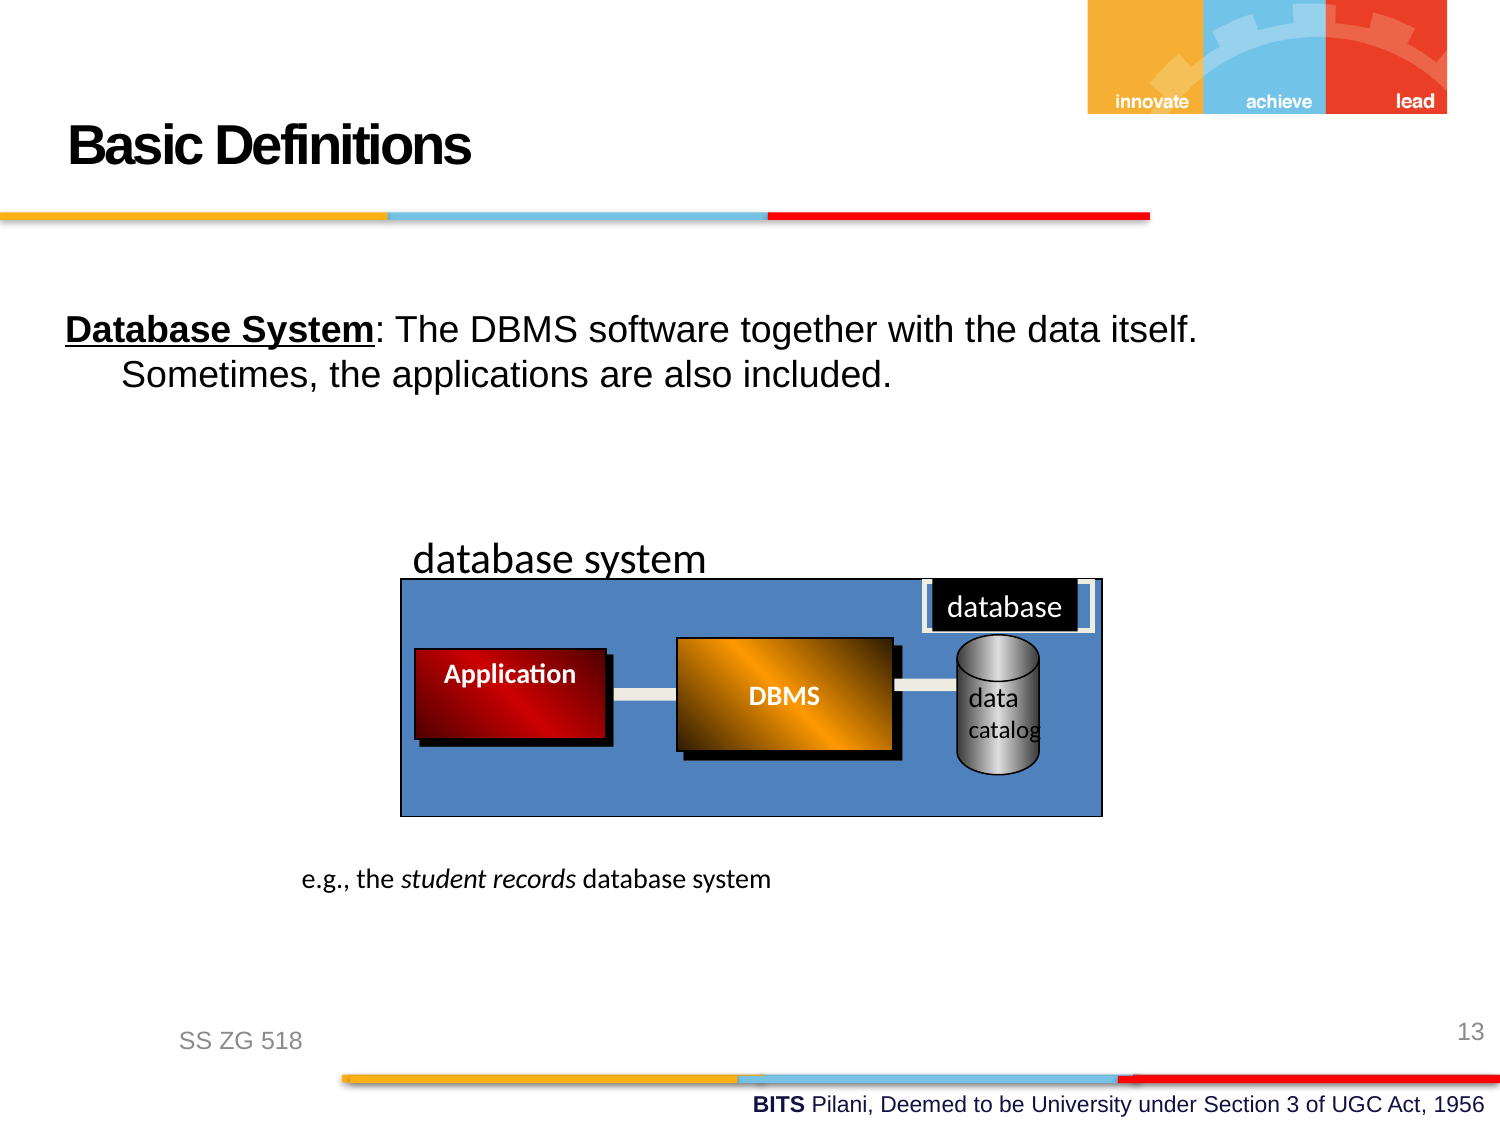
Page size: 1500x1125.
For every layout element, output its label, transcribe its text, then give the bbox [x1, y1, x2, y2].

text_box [894, 579, 1093, 776]
text_box DBMS [676, 638, 889, 751]
title Basic Definitions [52, 72, 1009, 213]
footer SS ZG 518 [3, 1009, 479, 1070]
list Database System: The DBMS software together with the data itself. Sometimes, the applications are also included. [50, 245, 1400, 898]
text_box Application [414, 649, 606, 740]
slide_number 13 [1149, 1000, 1500, 1061]
text_box e.g., the student records database system [286, 852, 787, 902]
text_box [401, 579, 1103, 817]
text_box database system [397, 522, 723, 590]
picture [1087, 0, 1448, 114]
